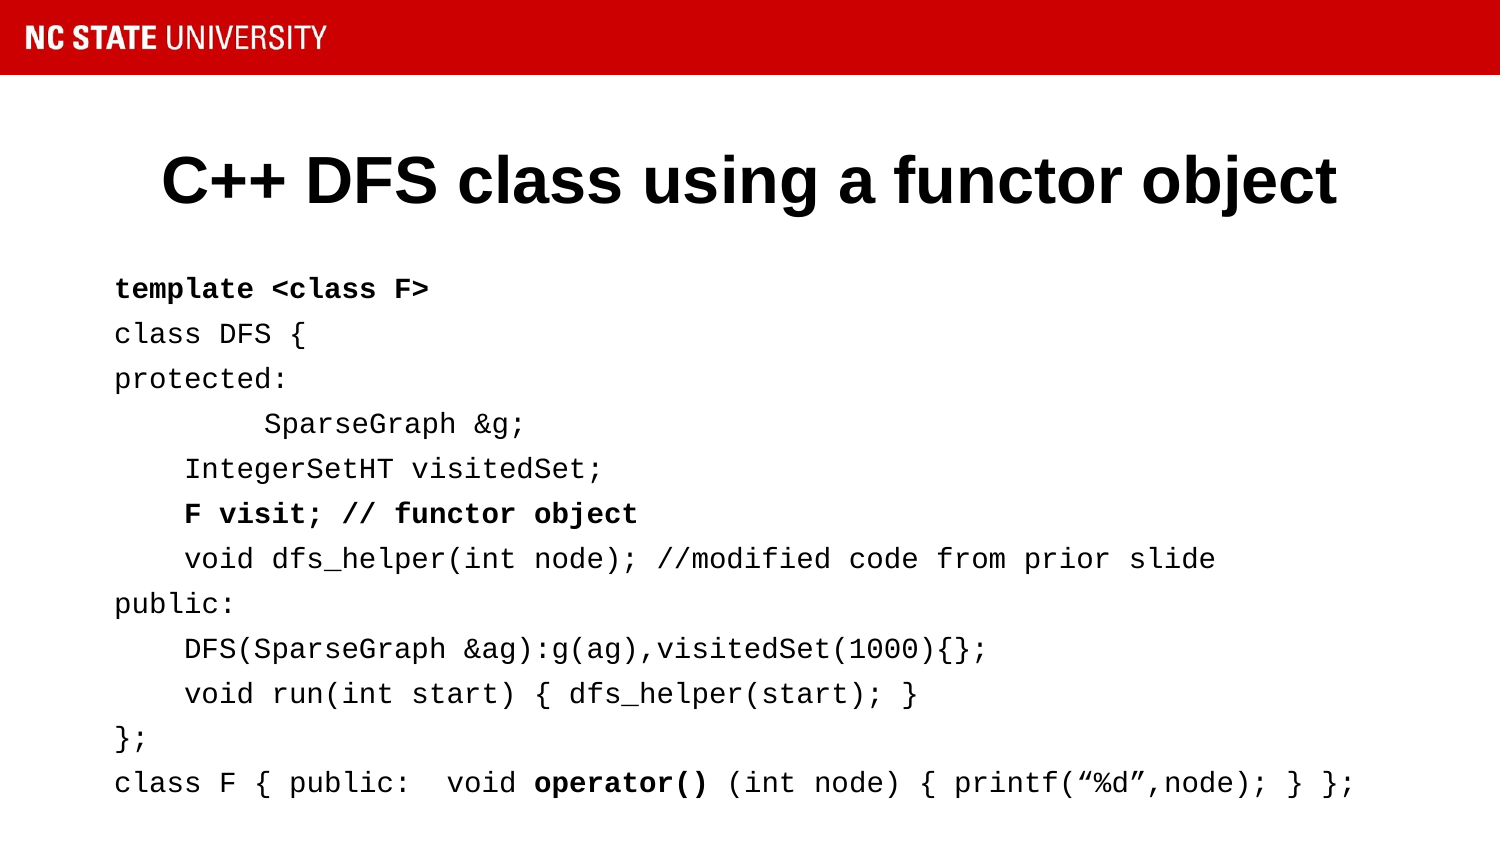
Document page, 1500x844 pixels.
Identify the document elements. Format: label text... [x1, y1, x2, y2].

title C++ DFS class using a functor object [75, 110, 1425, 243]
list template <class F> class DFS { protected: SparseGraph &g; IntegerSetHT visitedSet; F visit; // functor object void dfs_helper(int node); //modified code from prior slide public: DFS(SparseGraph &ag):g(ag),visitedSet(1000){}; void run(int start) { dfs_helper(start); } }; class F { public: void operator() (int node) { printf(“%d”,node); } }; [99, 254, 1450, 777]
picture [0, 0, 1500, 75]
